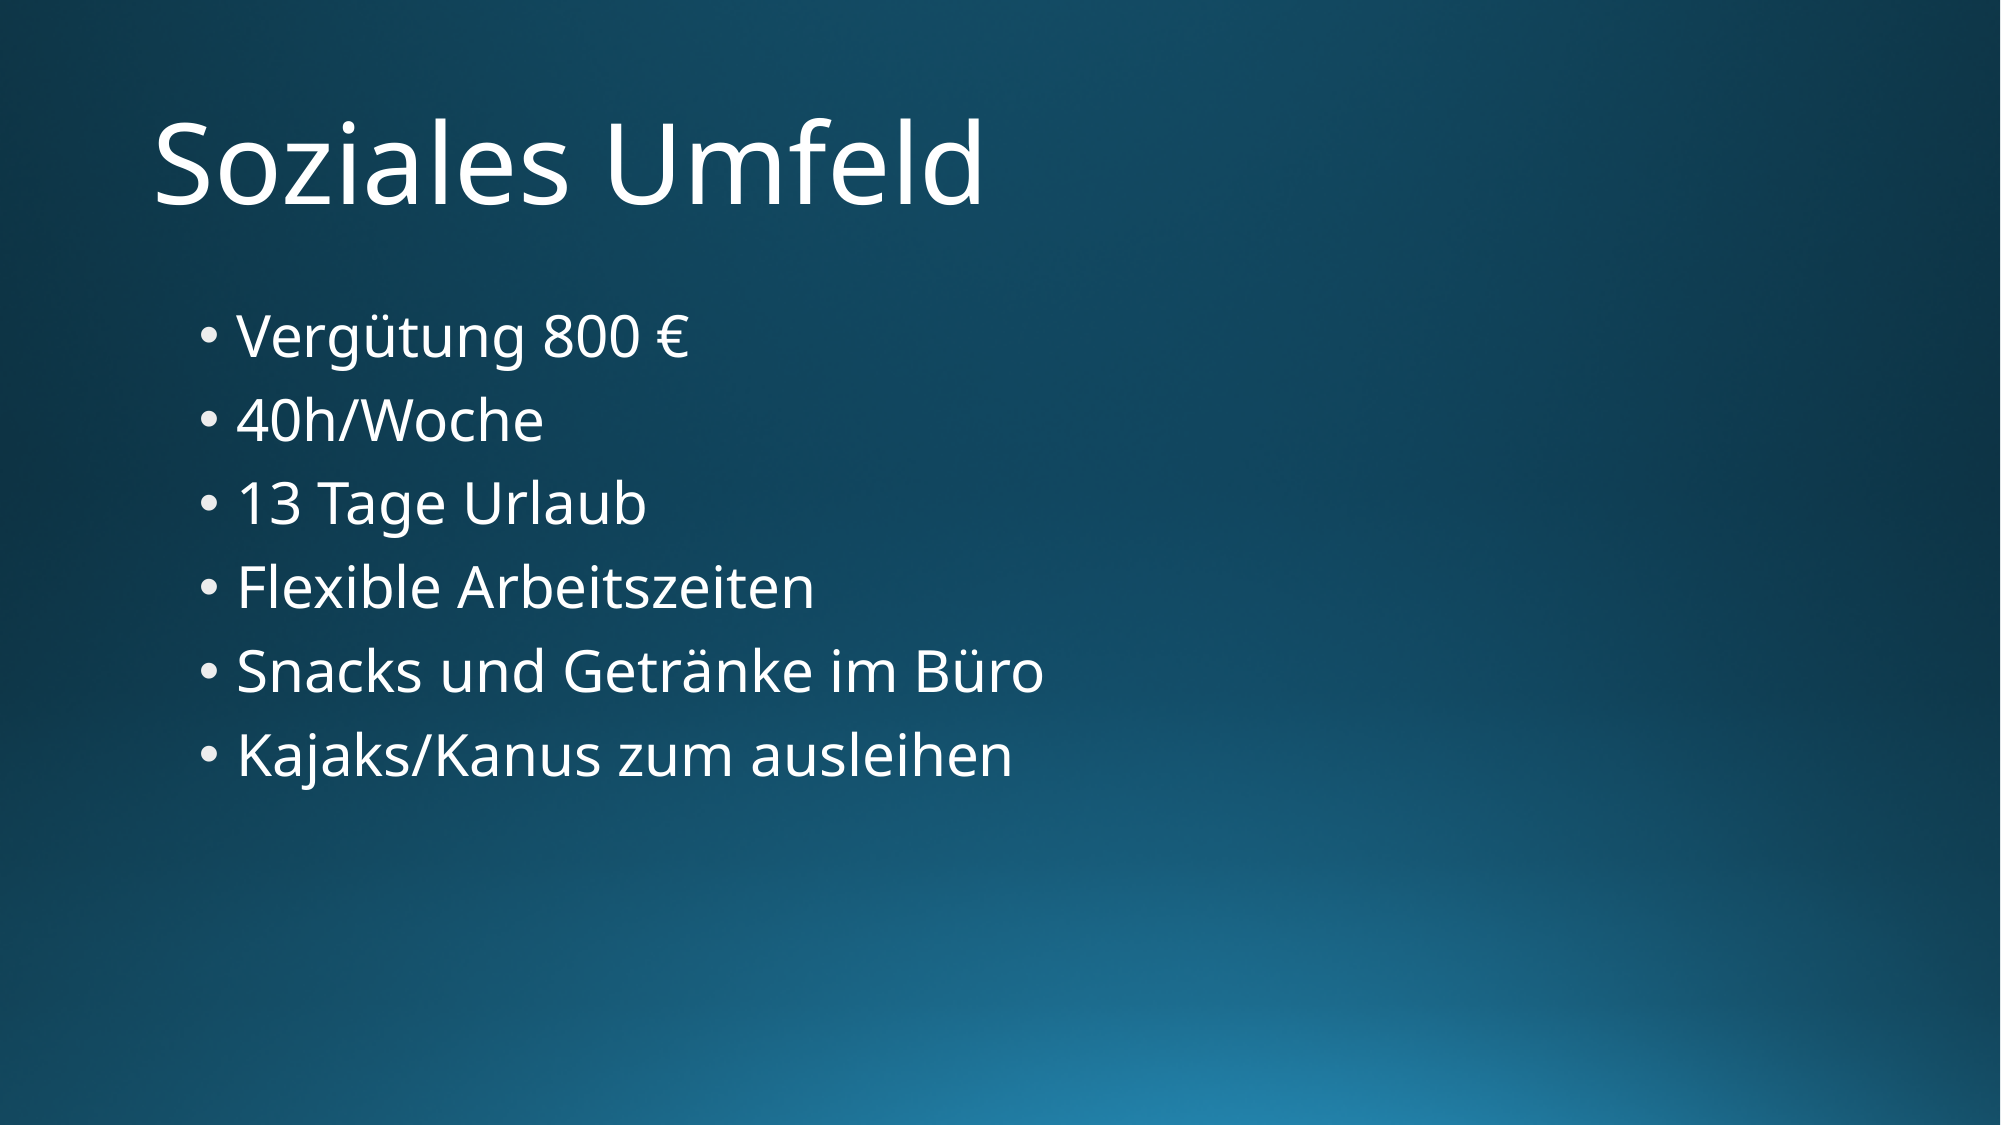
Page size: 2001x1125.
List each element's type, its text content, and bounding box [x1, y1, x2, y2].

picture [0, 0, 2001, 1125]
list Vergütung 800 € 40h/Woche 13 Tage Urlaub Flexible Arbeitszeiten Snacks und Getränke im Büro Kajaks/Kanus zum ausleihen [183, 299, 1585, 1014]
title Soziales Umfeld [137, 59, 1863, 278]
